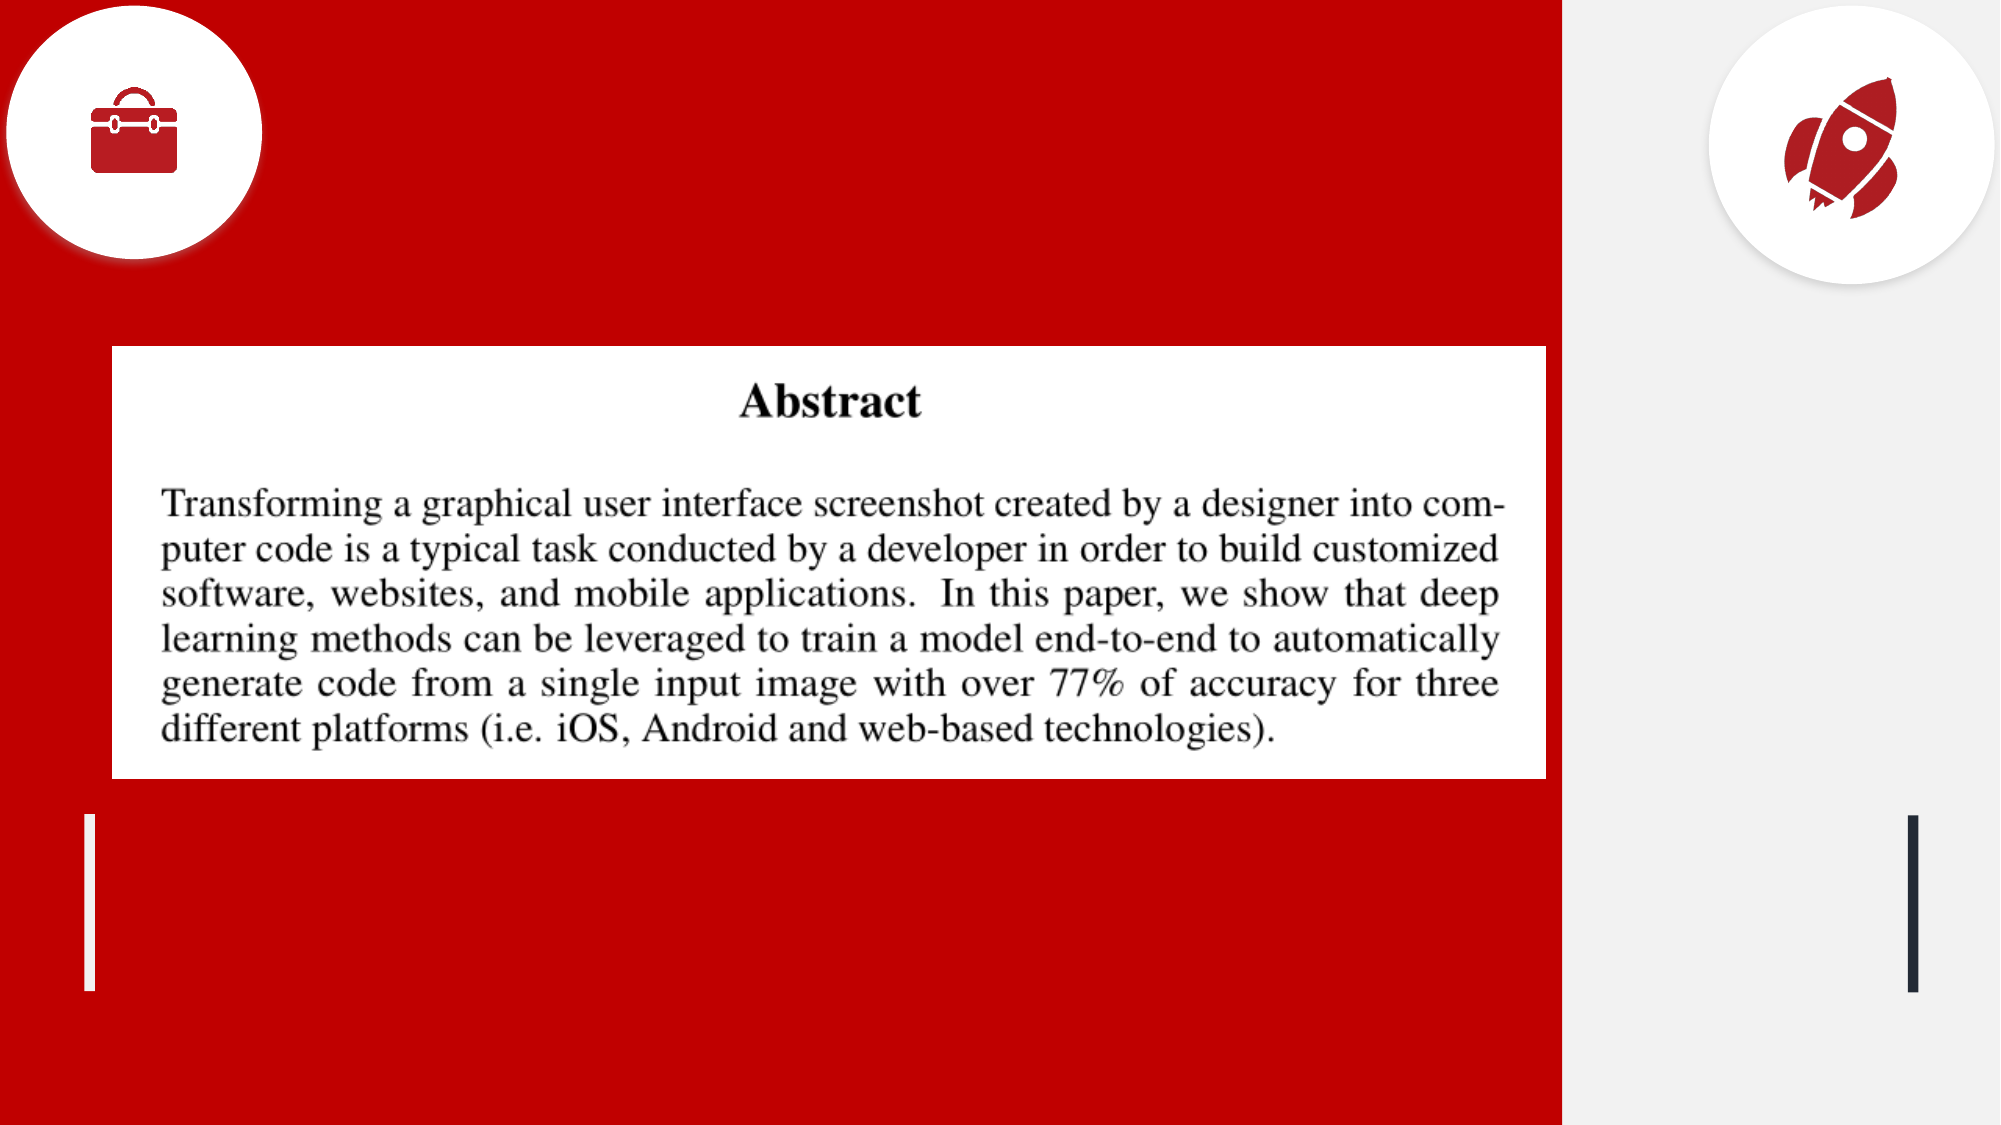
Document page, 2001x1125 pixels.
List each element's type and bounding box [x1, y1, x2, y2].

text_box [83, 813, 96, 992]
text_box [1563, 0, 2000, 1125]
text_box [0, 0, 1563, 1125]
text_box [1707, 4, 1996, 286]
picture [112, 346, 1546, 779]
picture [1764, 50, 1939, 239]
text_box [5, 4, 264, 261]
text_box [1907, 814, 1919, 994]
picture [91, 87, 178, 174]
